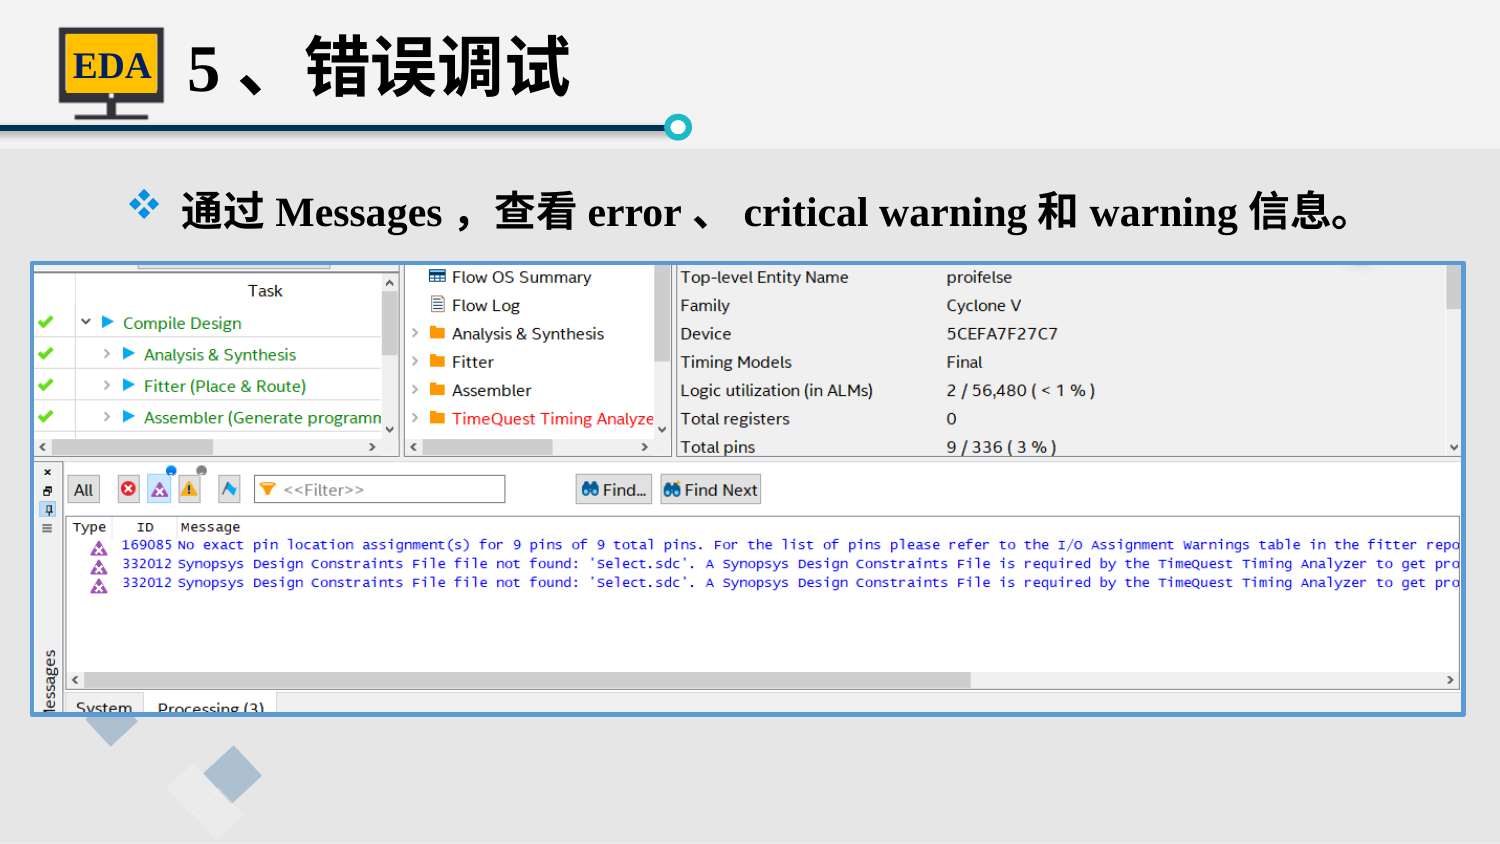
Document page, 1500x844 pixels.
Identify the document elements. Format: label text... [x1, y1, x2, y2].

picture [34, 265, 1461, 713]
list 通过Messages，查看error、critical warning和warning信息。 [110, 151, 1500, 227]
title 5、错误调试 [173, 26, 1402, 140]
